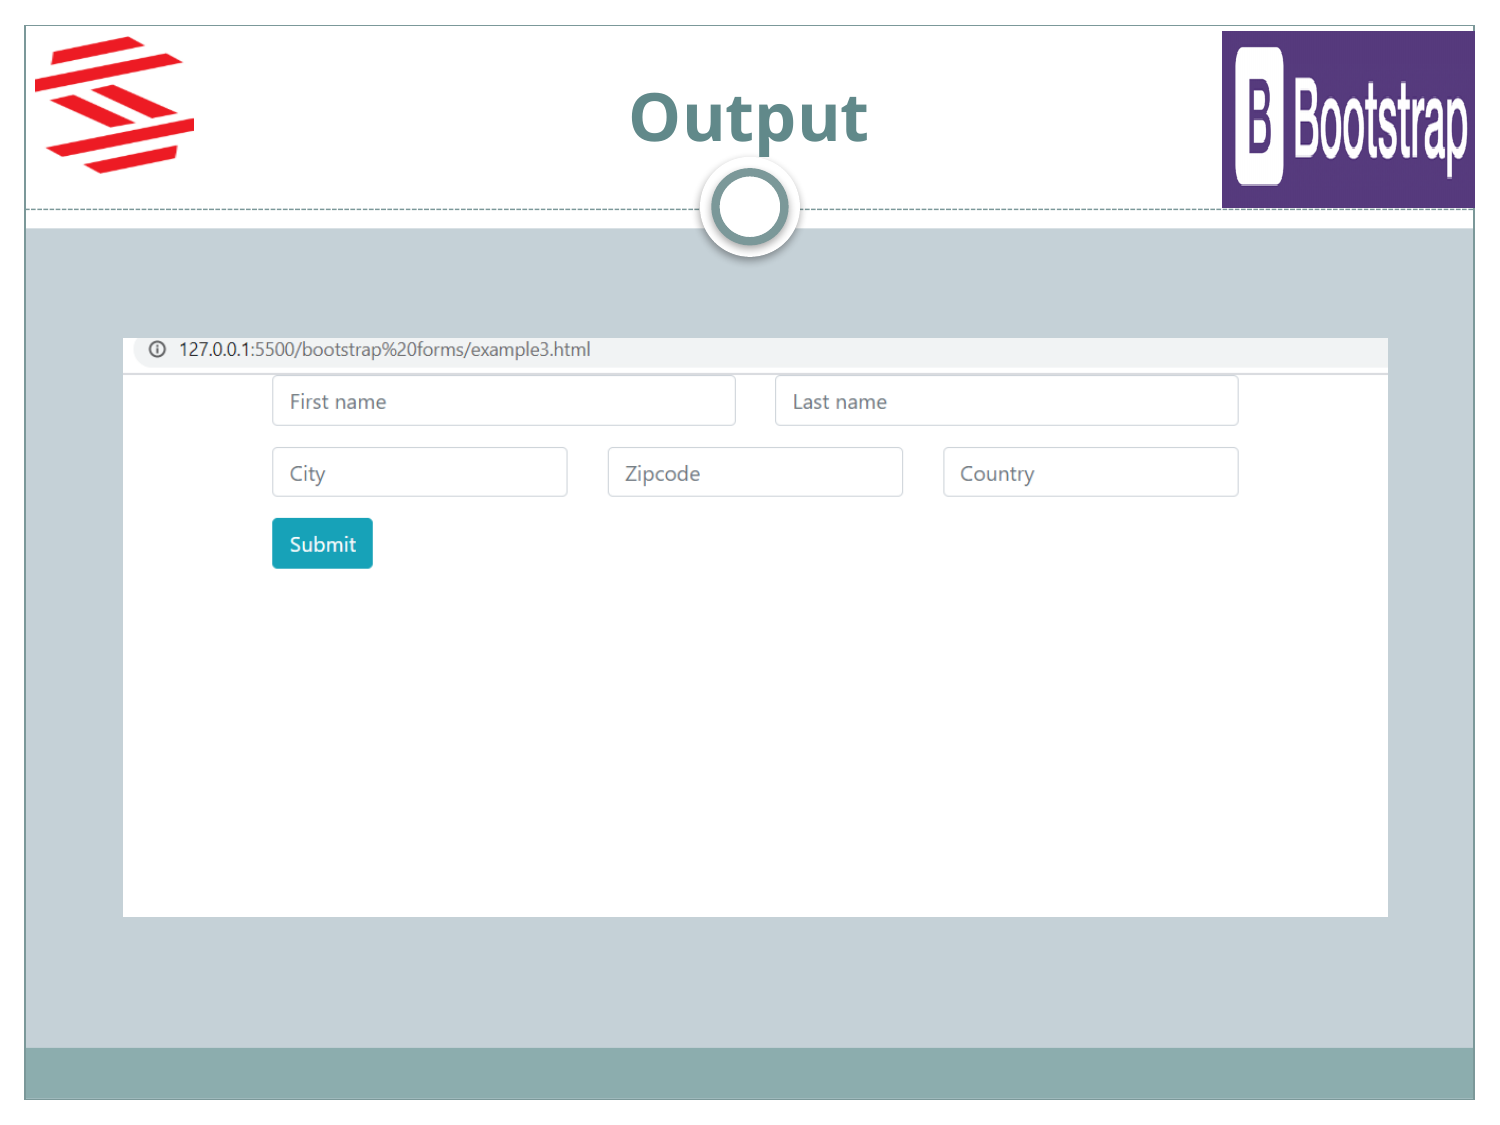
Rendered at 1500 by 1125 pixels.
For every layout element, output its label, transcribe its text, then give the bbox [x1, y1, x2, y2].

picture [1222, 31, 1475, 209]
picture [34, 34, 194, 180]
title Output [199, 37, 1216, 162]
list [123, 337, 1389, 917]
